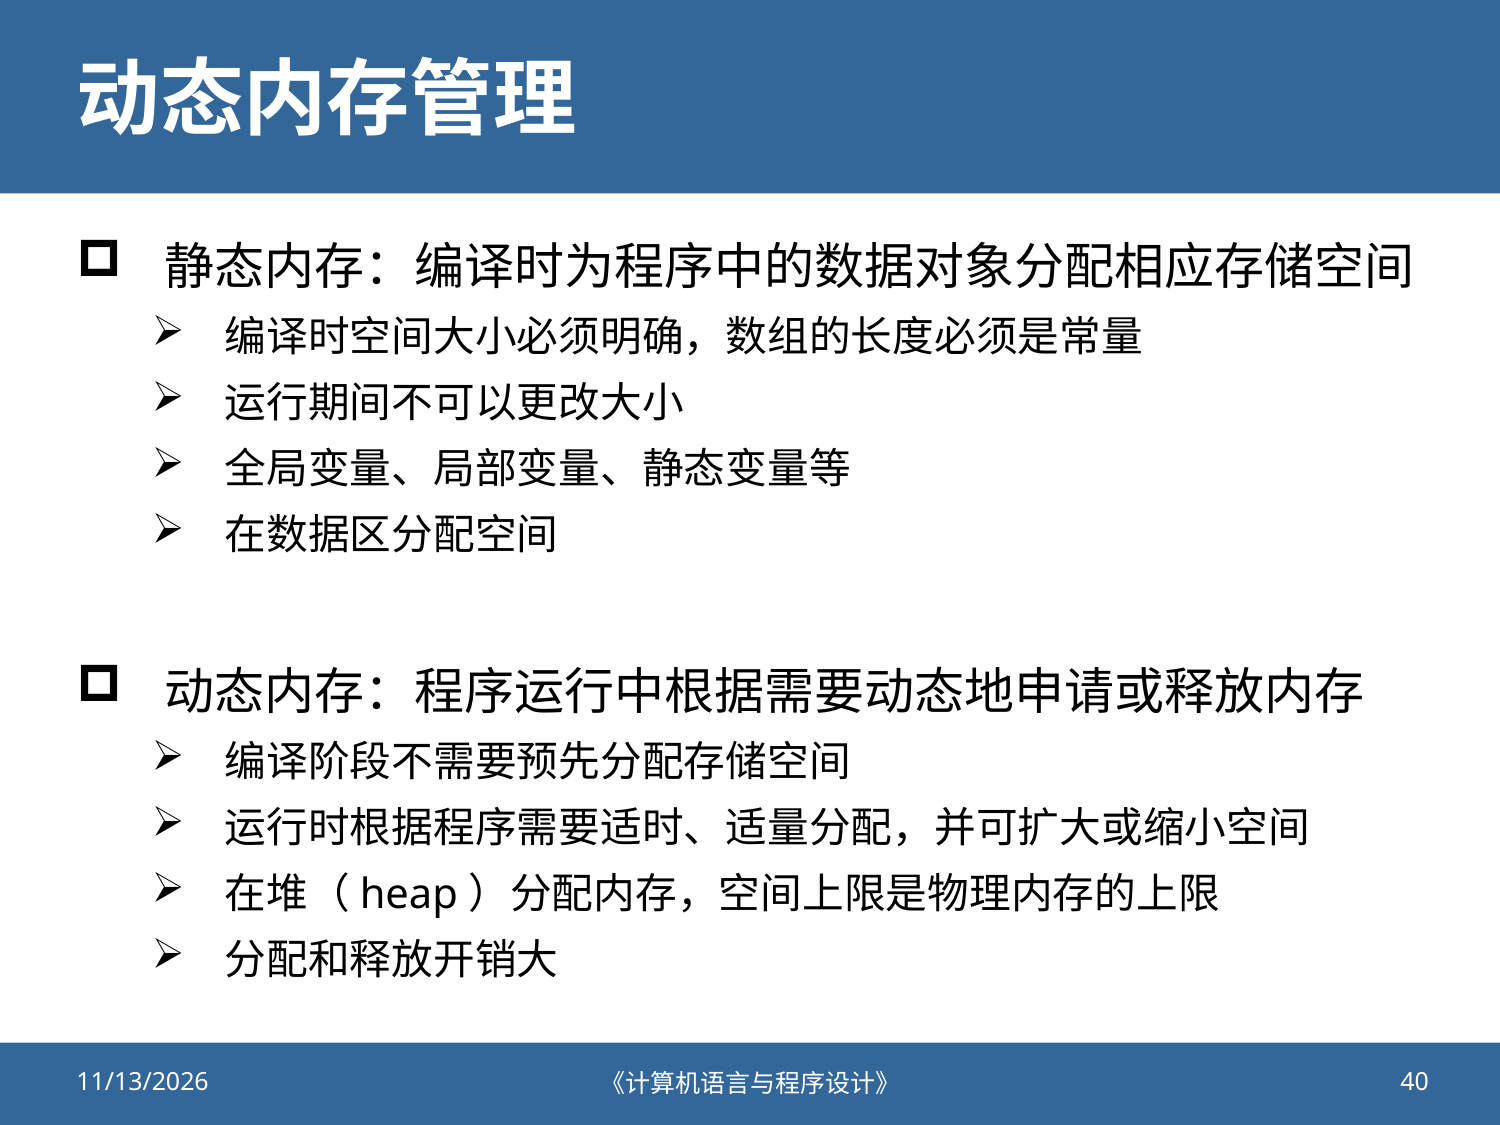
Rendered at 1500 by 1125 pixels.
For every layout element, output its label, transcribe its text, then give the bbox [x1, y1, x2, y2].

title 动态内存管理 [61, 27, 1441, 177]
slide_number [61, 1052, 422, 1113]
slide_number 40 [1084, 1052, 1444, 1113]
list 静态内存：编译时为程序中的数据对象分配相应存储空间 编译时空间大小必须明确，数组的长度必须是常量 运行期间不可以更改大小 全局变量、局部变量、静态变量等 在数据区分配空间 动态内存：程序运行中根据需要动态地申请或释放内存 编译阶段不需要预先分配存储空间 运行时根据程序需要适时、适量分配，并可扩大或缩小空间 在堆（heap）分配内存，空间上限是物理内存的上限 分配和释放开销大 [61, 221, 1441, 1014]
footer 《计算机语言与程序设计》 [480, 1052, 1021, 1113]
